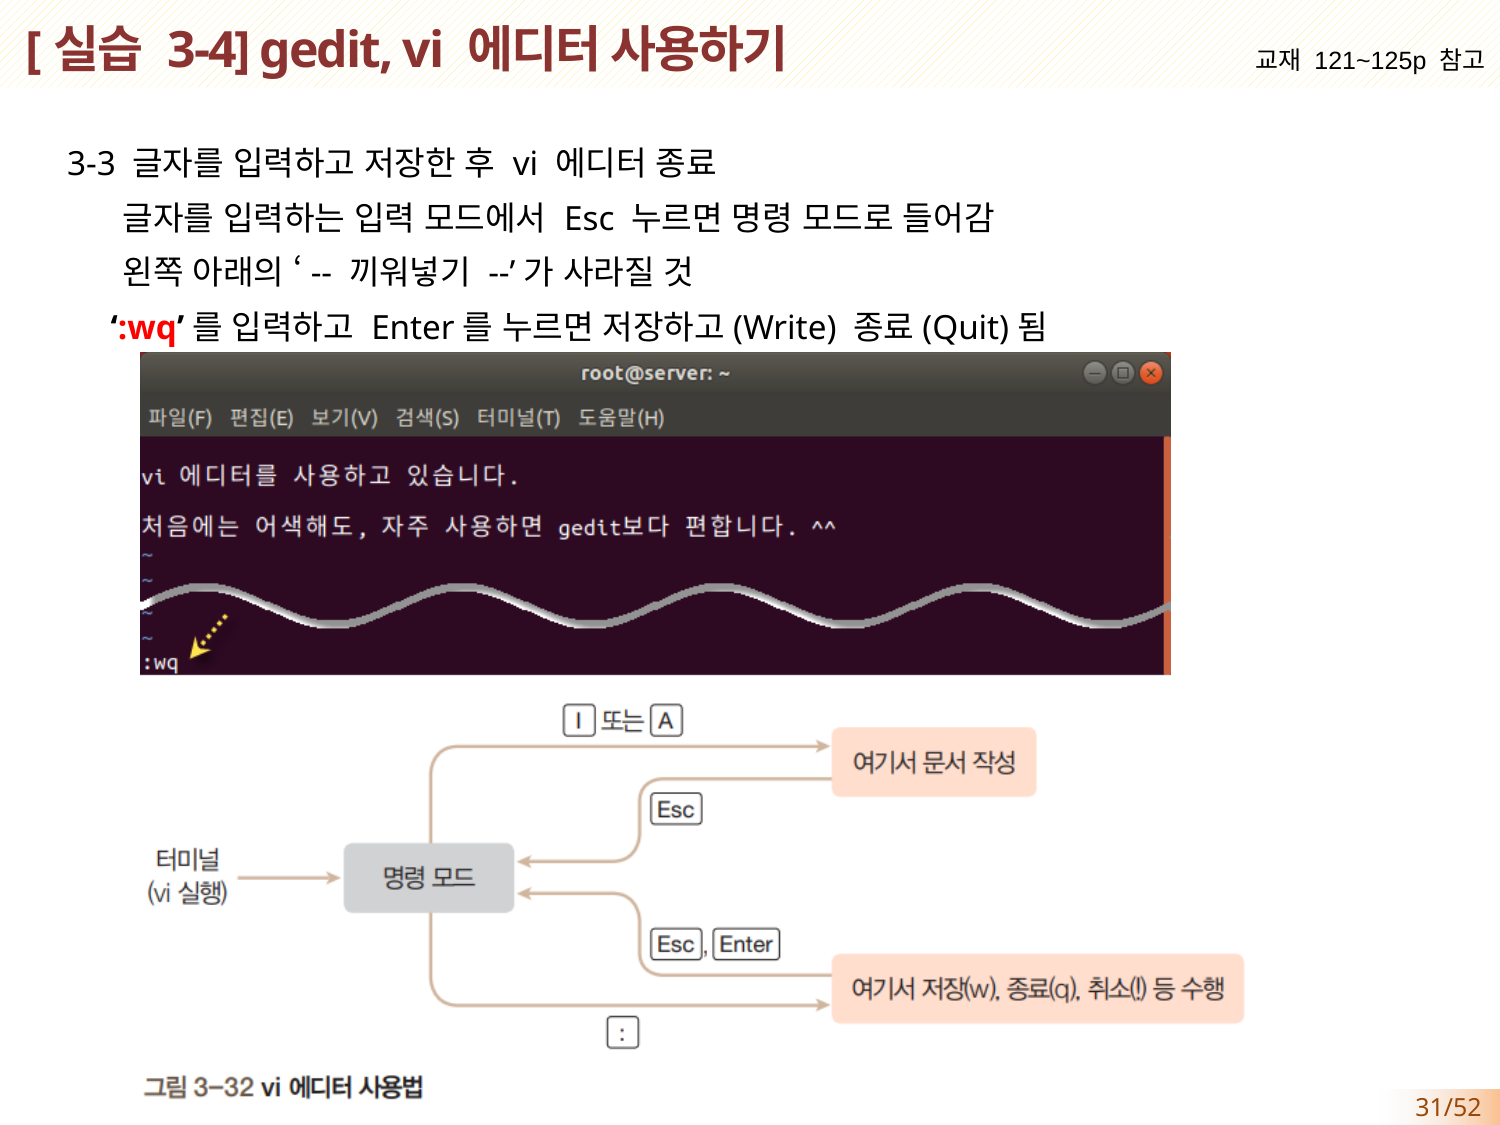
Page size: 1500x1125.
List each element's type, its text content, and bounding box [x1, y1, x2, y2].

picture [140, 701, 1249, 1102]
text_box 교재 121~125p 참고 [1240, 36, 1500, 82]
title [실습 3-4] gedit, vi 에디터 사용하기 [10, 8, 1288, 87]
picture [140, 352, 1171, 678]
list 3-3 글자를 입력하고 저장한 후 vi 에디터 종료 글자를 입력하는 입력 모드에서 Esc 누르면 명령 모드로 들어감 왼쪽 아래의 ‘-- 끼워넣기 --’가 사라질 것 ‘:wq’를 입력하고 Enter를 누르면 저장하고(Write) 종료(Quit)됨 [10, 126, 1481, 1057]
